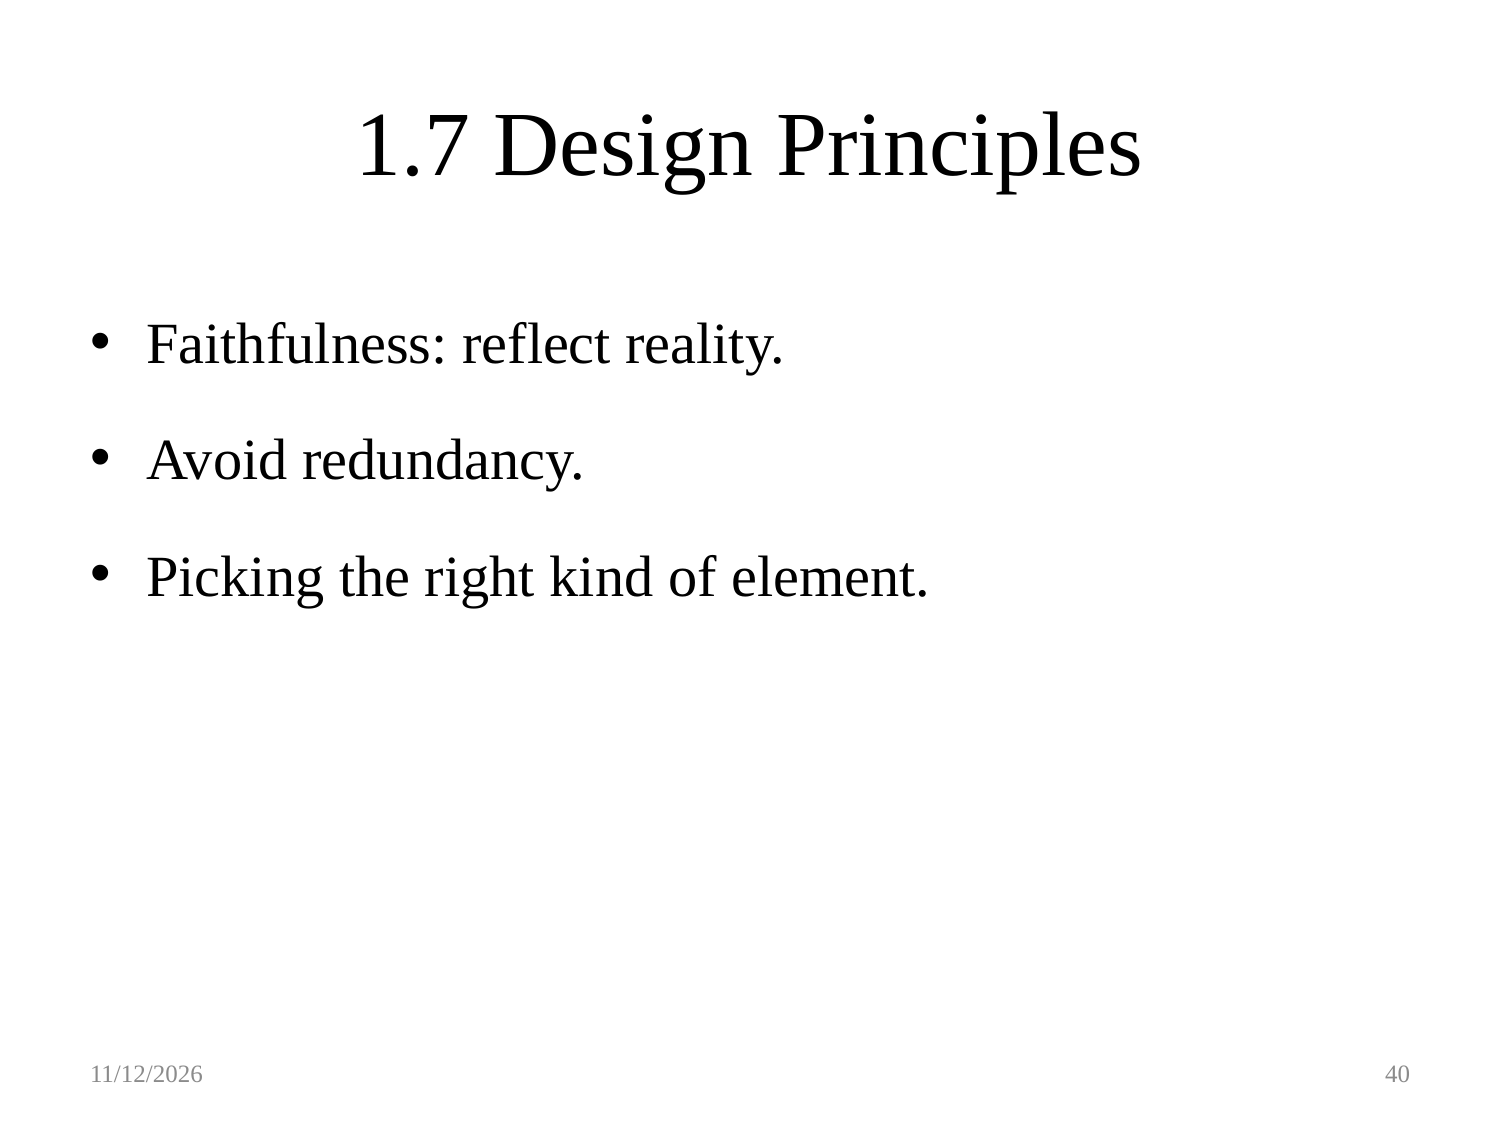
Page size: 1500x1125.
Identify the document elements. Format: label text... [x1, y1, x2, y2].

title 1.7 Design Principles [75, 45, 1425, 233]
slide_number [75, 1042, 425, 1103]
slide_number 40 [1074, 1042, 1425, 1103]
list Faithfulness: reflect reality. Avoid redundancy. Picking the right kind of element. [75, 262, 1425, 1005]
